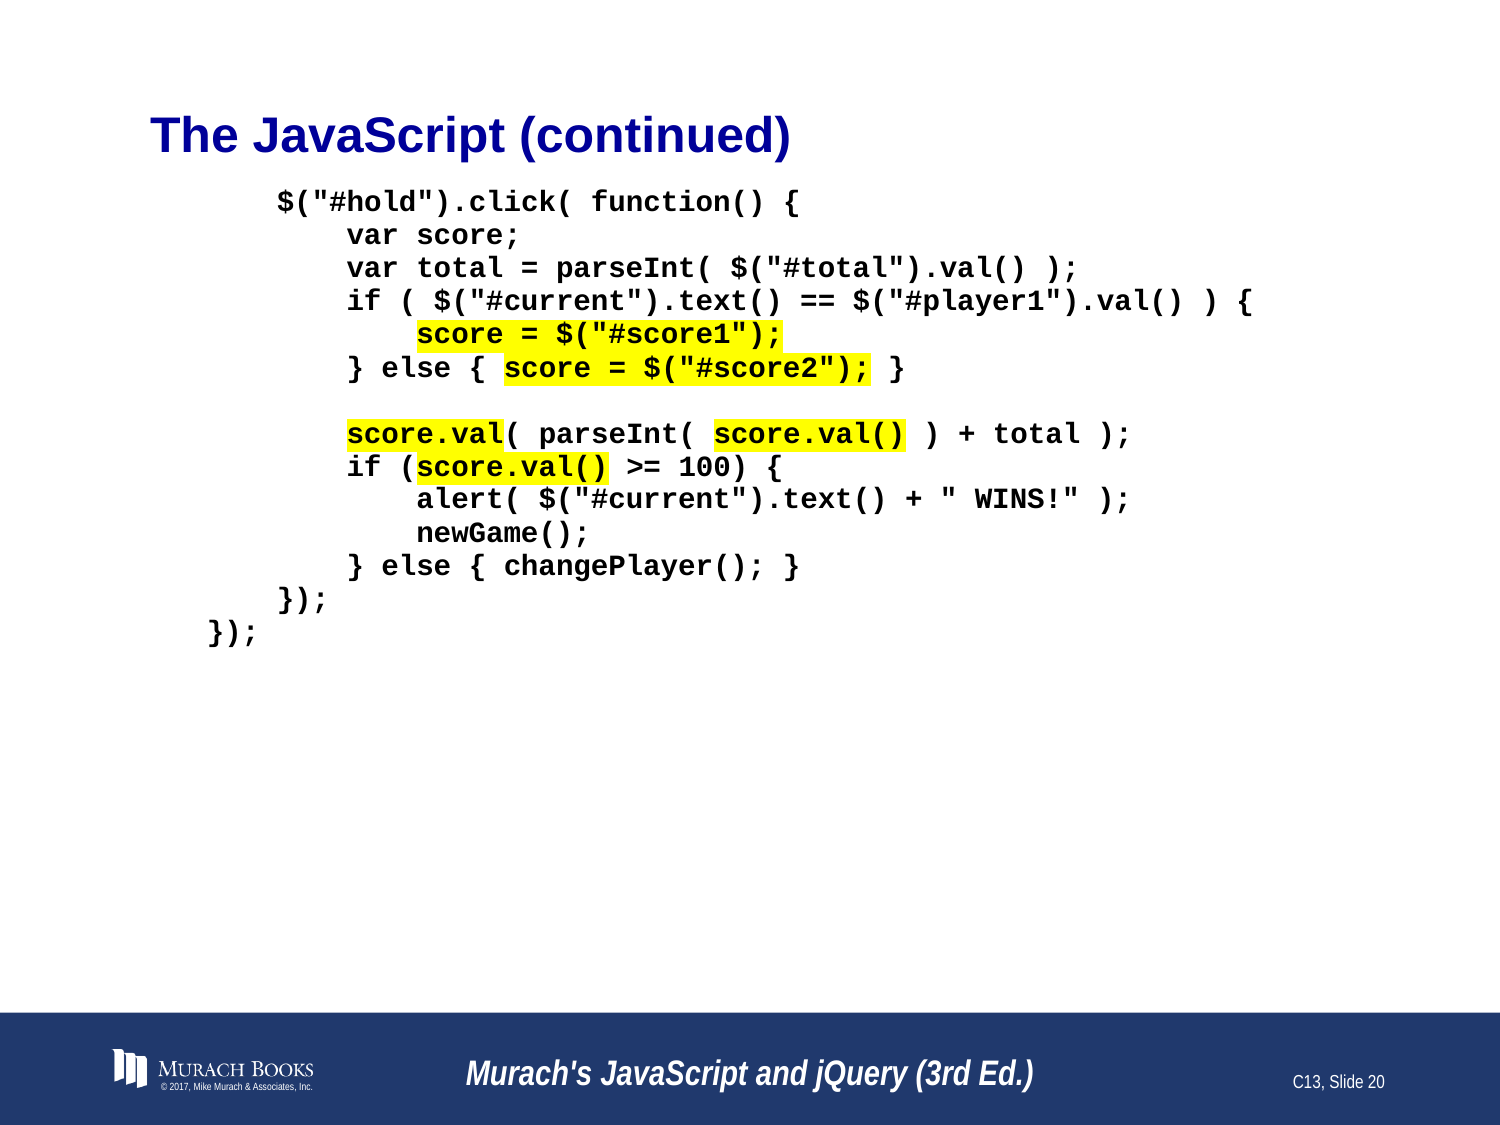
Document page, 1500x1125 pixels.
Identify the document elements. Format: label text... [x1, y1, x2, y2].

slide_number C13, Slide 20 [1087, 1025, 1400, 1100]
footer © 2017, Mike Murach & Associates, Inc. [12, 1025, 463, 1100]
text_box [149, 187, 1348, 994]
slide_number Murach's JavaScript and jQuery (3rd Ed.) [463, 1025, 1050, 1100]
title The JavaScript (continued) [150, 102, 1350, 164]
